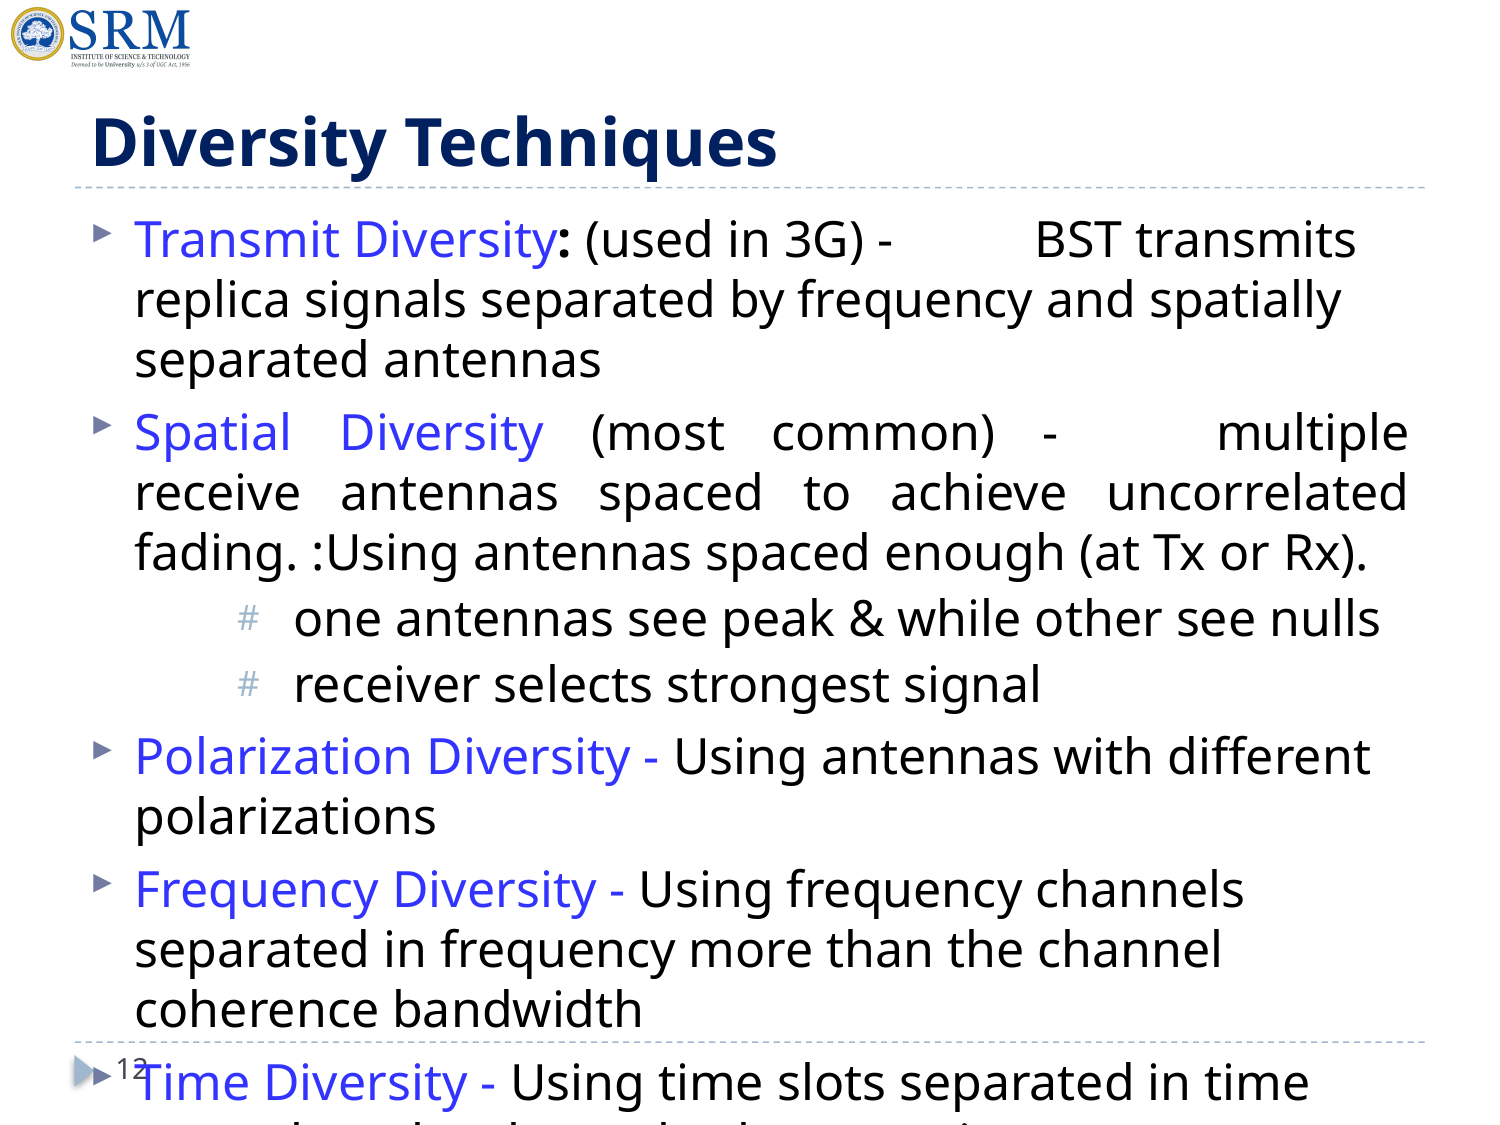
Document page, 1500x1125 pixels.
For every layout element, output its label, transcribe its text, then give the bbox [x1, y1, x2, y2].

list Transmit Diversity: (used in 3G) - BST transmits replica signals separated by frequency and spatially separated antennas Spatial Diversity (most common) - multiple receive antennas spaced to achieve uncorrelated fading. :Using antennas spaced enough (at Tx or Rx). one antennas see peak & while other see nulls receiver selects strongest signal Polarization Diversity - Using antennas with different polarizations Frequency Diversity - Using frequency channels separated in frequency more than the channel coherence bandwidth Time Diversity - Using time slots separated in time more than the channel coherence time. [75, 200, 1425, 1000]
slide_number 12 [100, 1042, 426, 1103]
picture [11, 6, 190, 68]
title Diversity Techniques [75, 24, 1425, 188]
